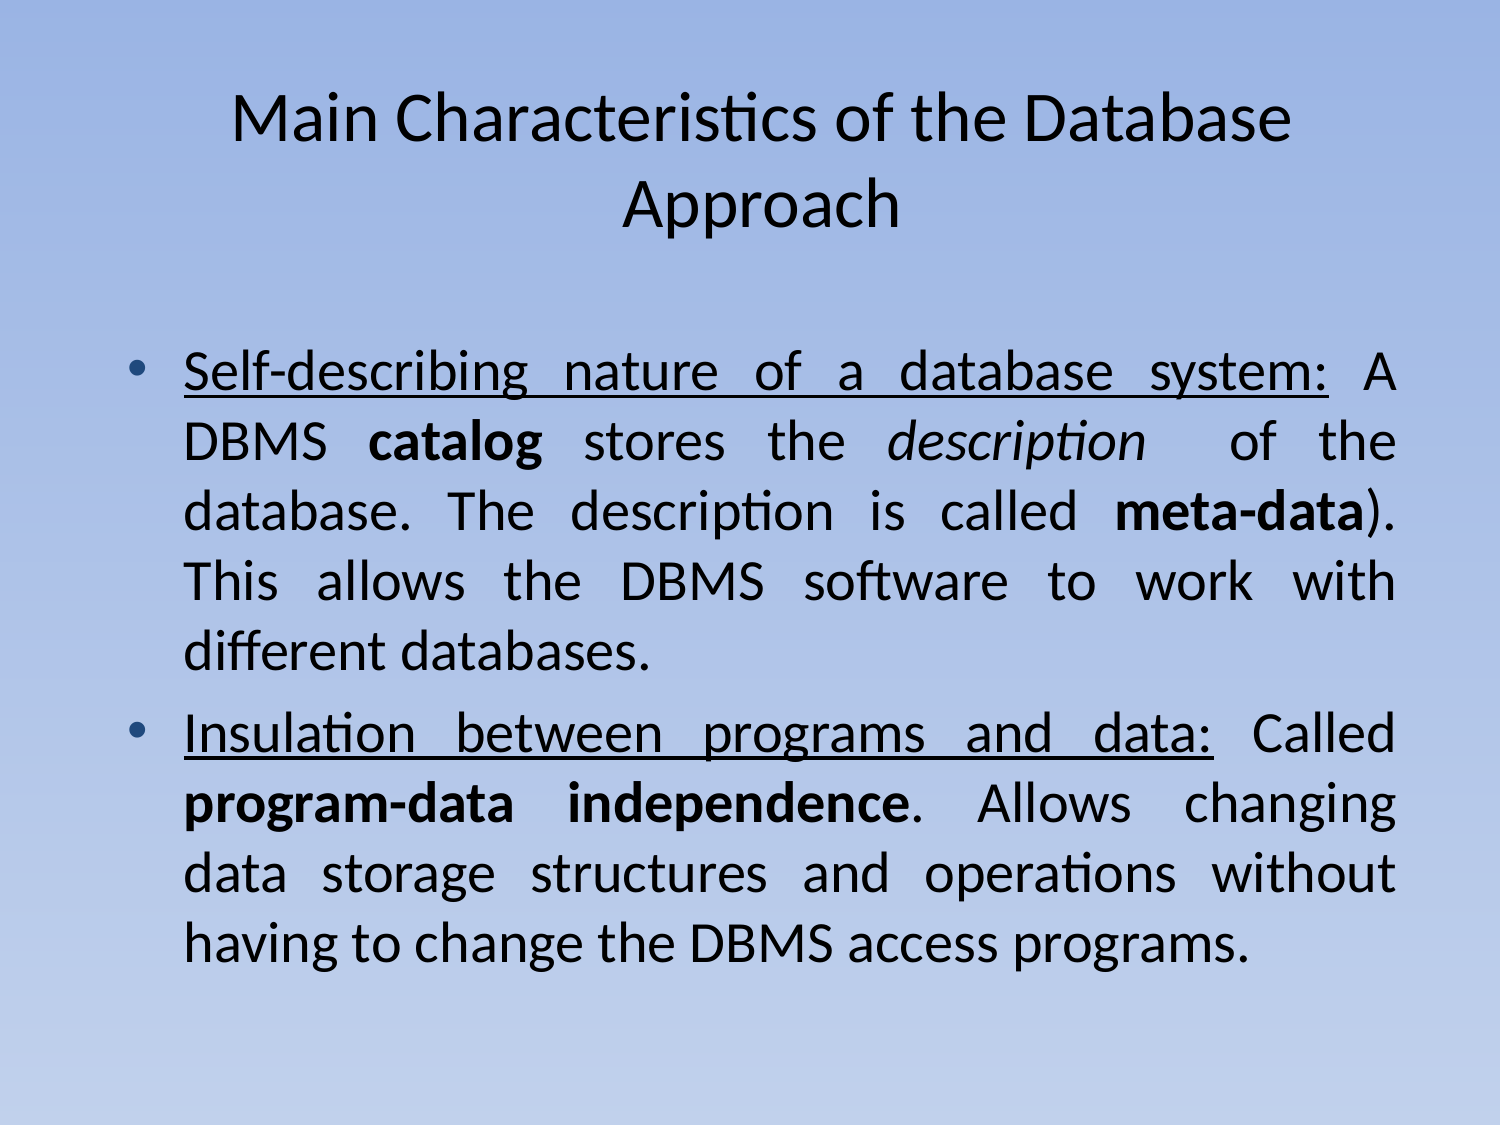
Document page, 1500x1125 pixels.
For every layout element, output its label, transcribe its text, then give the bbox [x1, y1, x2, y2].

title Main Characteristics of the Database Approach [87, 62, 1438, 250]
list Self-describing nature of a database system: A DBMS catalog stores the description of the database. The description is called meta-data). This allows the DBMS software to work with different databases. Insulation between programs and data: Called program-data independence. Allows changing data storage structures and operations without having to change the DBMS access programs. [112, 324, 1413, 1000]
